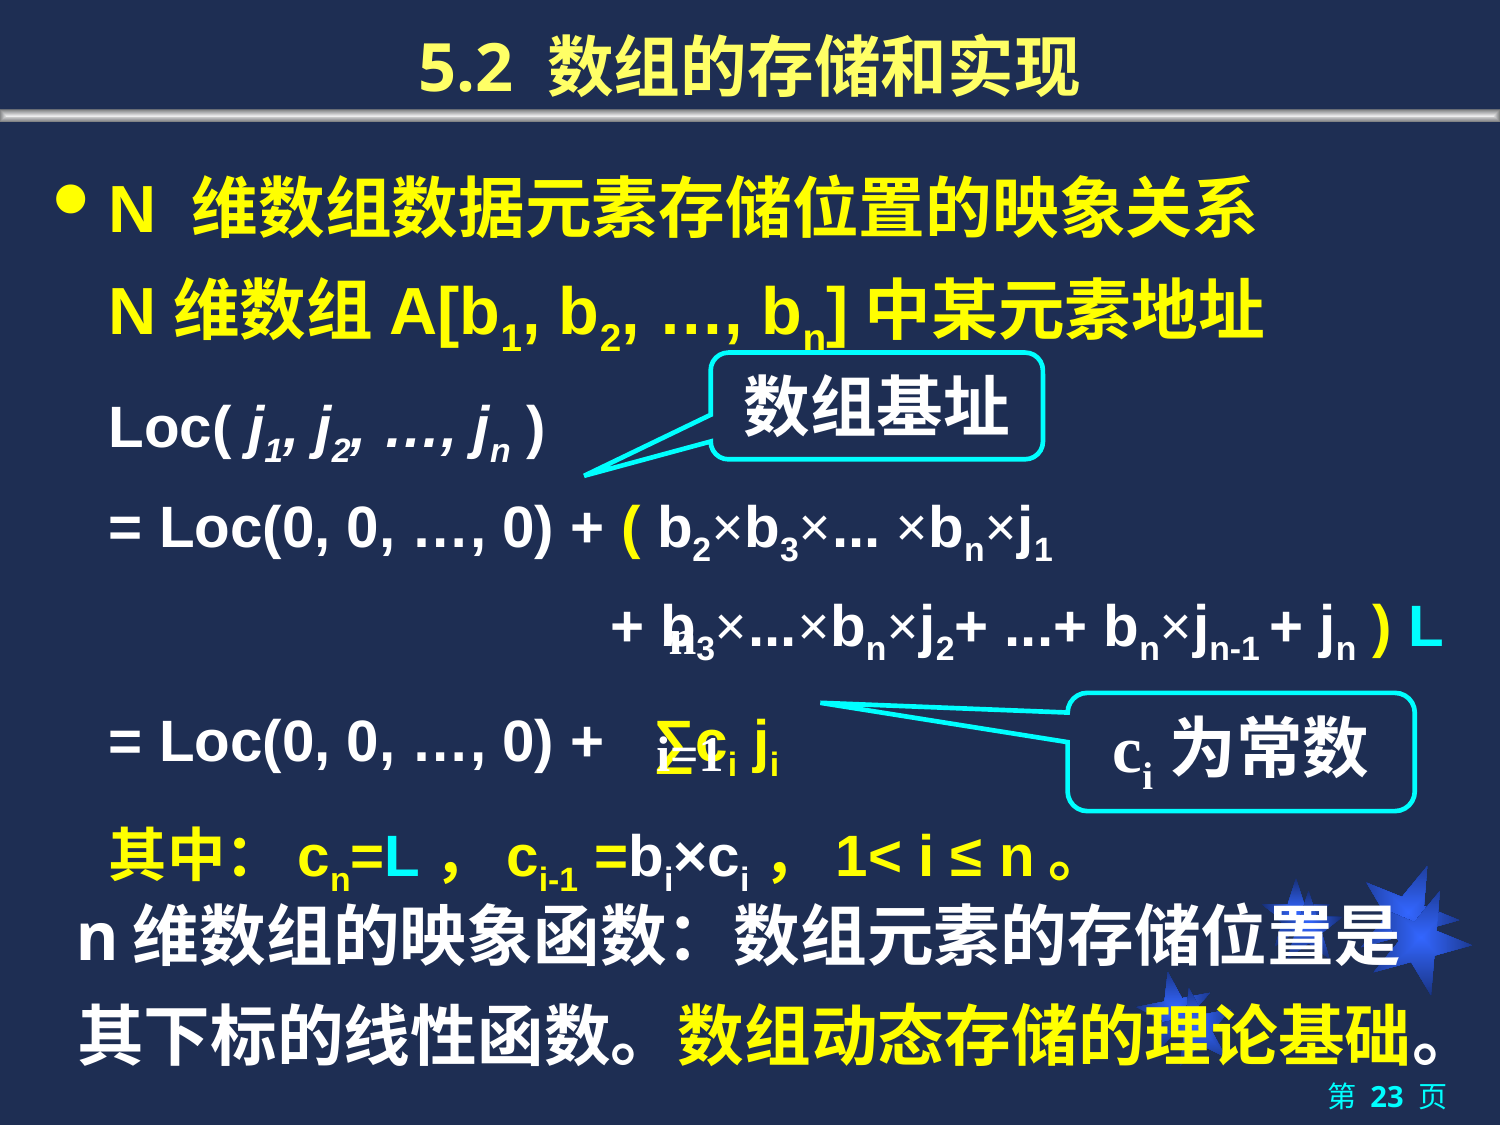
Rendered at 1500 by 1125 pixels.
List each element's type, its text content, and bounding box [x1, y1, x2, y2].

text_box ci为常数 [820, 692, 1415, 812]
text_box 数组基址 [584, 352, 1043, 476]
list N 维数组数据元素存储位置的映象关系 N维数组A[b1, b2, …, bn]中某元素地址 Loc( j1, j2, …, jn ) = Loc(0, 0, …, 0) + ( b2×b3×... ×bn×j1 + b3×...×bn×j2+ ...+ bn×jn-1 + jn ) L = Loc(0, 0, …, 0) + ∑ci ji 其中：cn=L，ci-1 =bi×ci，1< i ≤ n。 [37, 149, 1459, 880]
slide_number 第 页 [1067, 1082, 1463, 1125]
text_box n [641, 597, 724, 673]
text_box i=1 [634, 714, 746, 790]
text_box n维数组的映象函数：数组元素的存储位置是其下标的线性函数。数组动态存储的理论基础。 [62, 866, 1473, 1082]
title 5.2 数组的存储和实现 [0, 0, 1500, 113]
